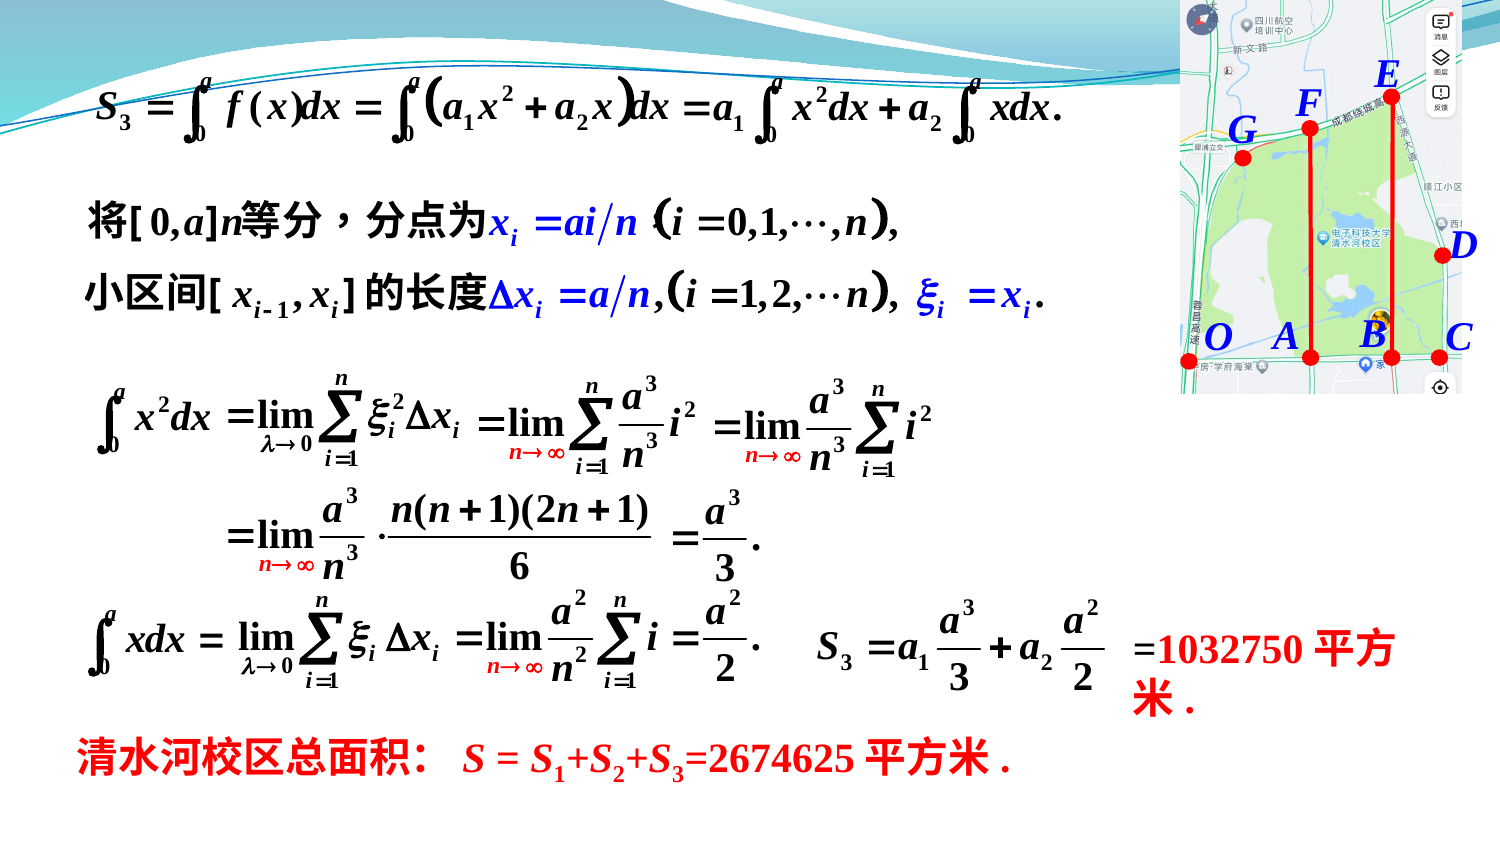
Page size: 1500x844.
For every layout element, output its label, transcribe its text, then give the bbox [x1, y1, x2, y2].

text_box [91, 65, 675, 147]
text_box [222, 480, 655, 584]
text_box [472, 368, 703, 479]
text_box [222, 363, 467, 471]
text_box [678, 66, 1064, 148]
text_box =1032750平方米. [1118, 614, 1449, 730]
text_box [85, 195, 1048, 326]
text_box 清水河校区总面积：S = S1+S2+S3=2674625平方米. [61, 723, 1203, 795]
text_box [666, 482, 763, 582]
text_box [88, 376, 216, 457]
picture [1180, 374, 1462, 395]
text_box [812, 592, 1108, 695]
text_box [708, 371, 939, 482]
picture [1180, 0, 1462, 61]
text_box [79, 598, 223, 680]
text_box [236, 582, 764, 693]
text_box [1182, 56, 1482, 368]
